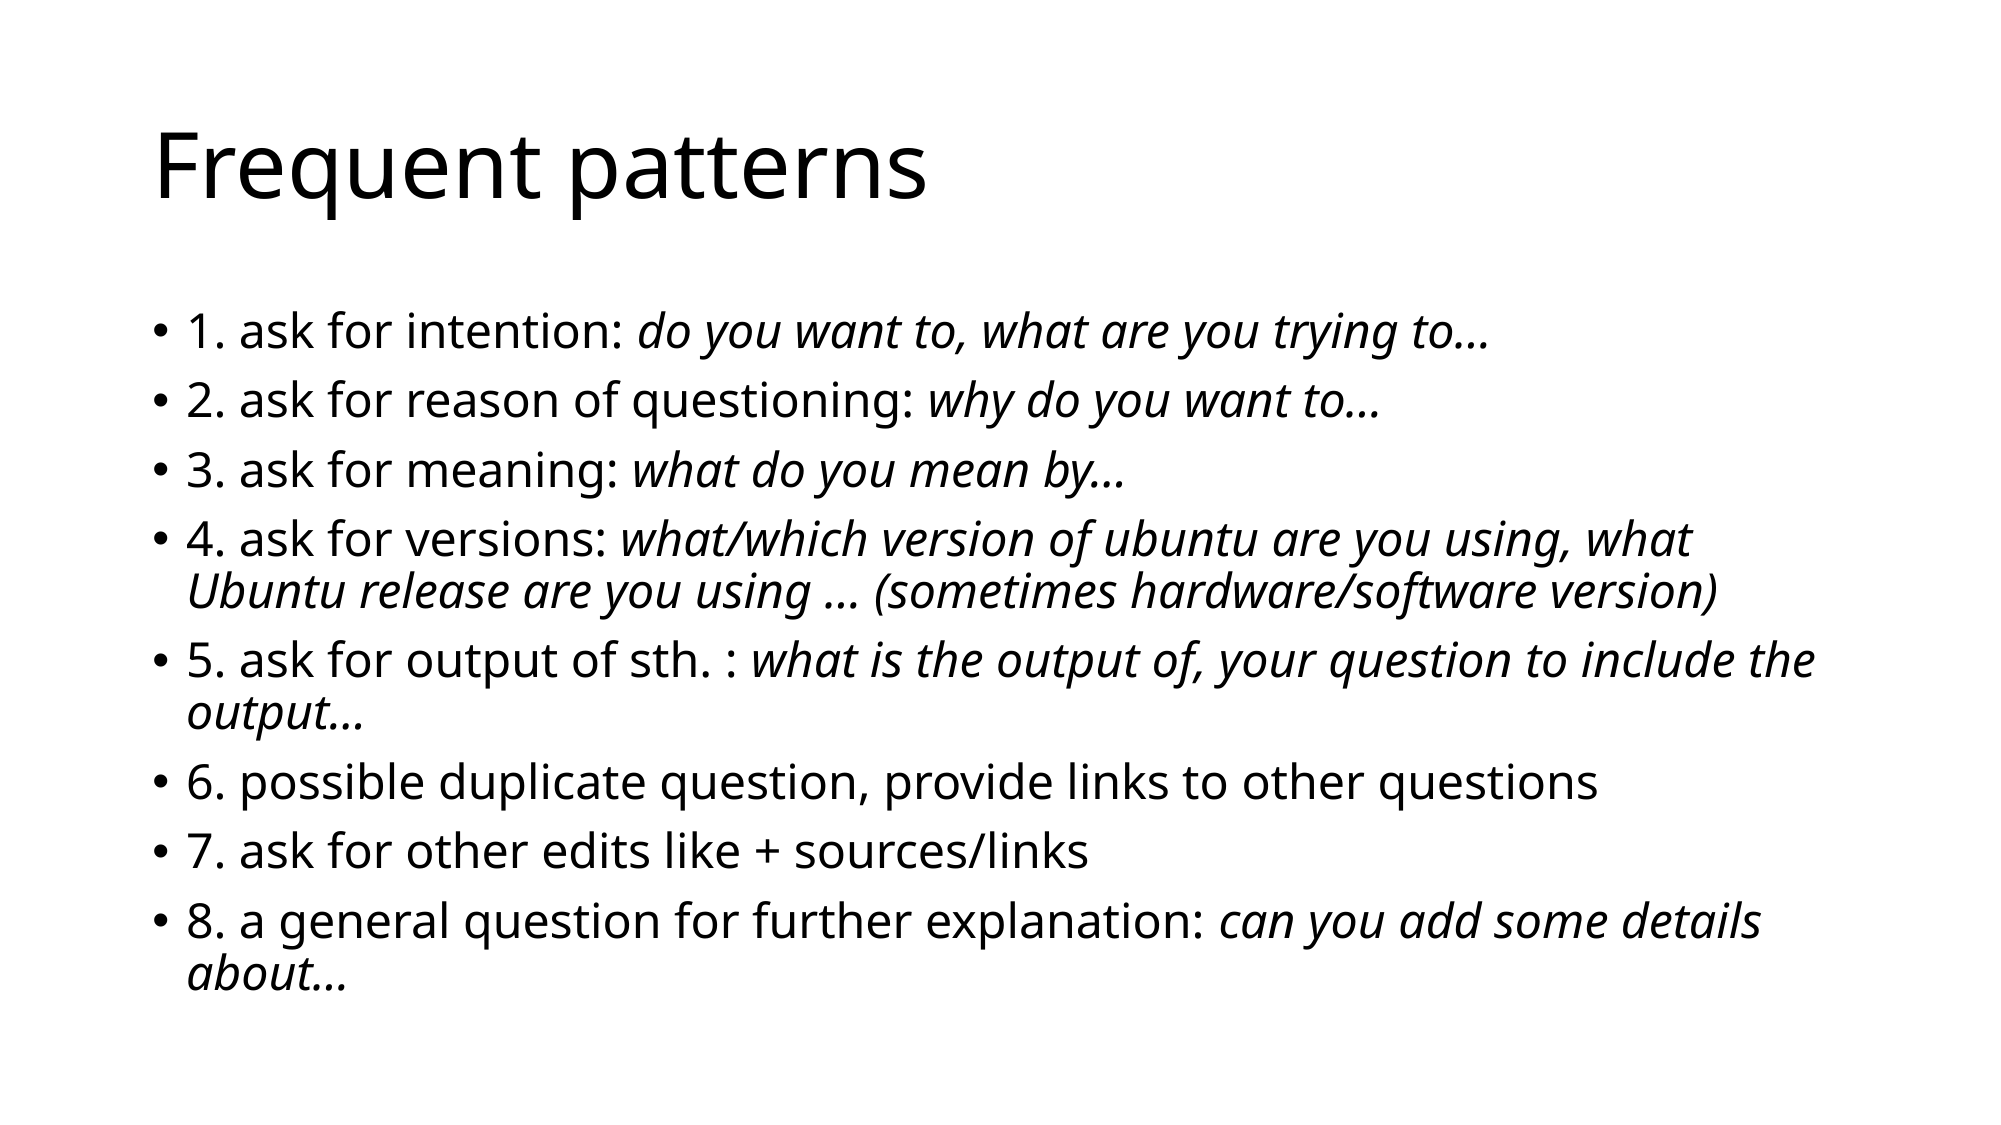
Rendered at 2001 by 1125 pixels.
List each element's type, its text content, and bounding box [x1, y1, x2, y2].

title Frequent patterns [137, 59, 1863, 278]
list 1. ask for intention: do you want to, what are you trying to… 2. ask for reason of questioning: why do you want to… 3. ask for meaning: what do you mean by… 4. ask for versions: what/which version of ubuntu are you using, what Ubuntu release are you using … (sometimes hardware/software version) 5. ask for output of sth. : what is the output of, your question to include the output… 6. possible duplicate question, provide links to other questions 7. ask for other edits like + sources/links 8. a general question for further explanation: can you add some details about… [137, 299, 1863, 1014]
